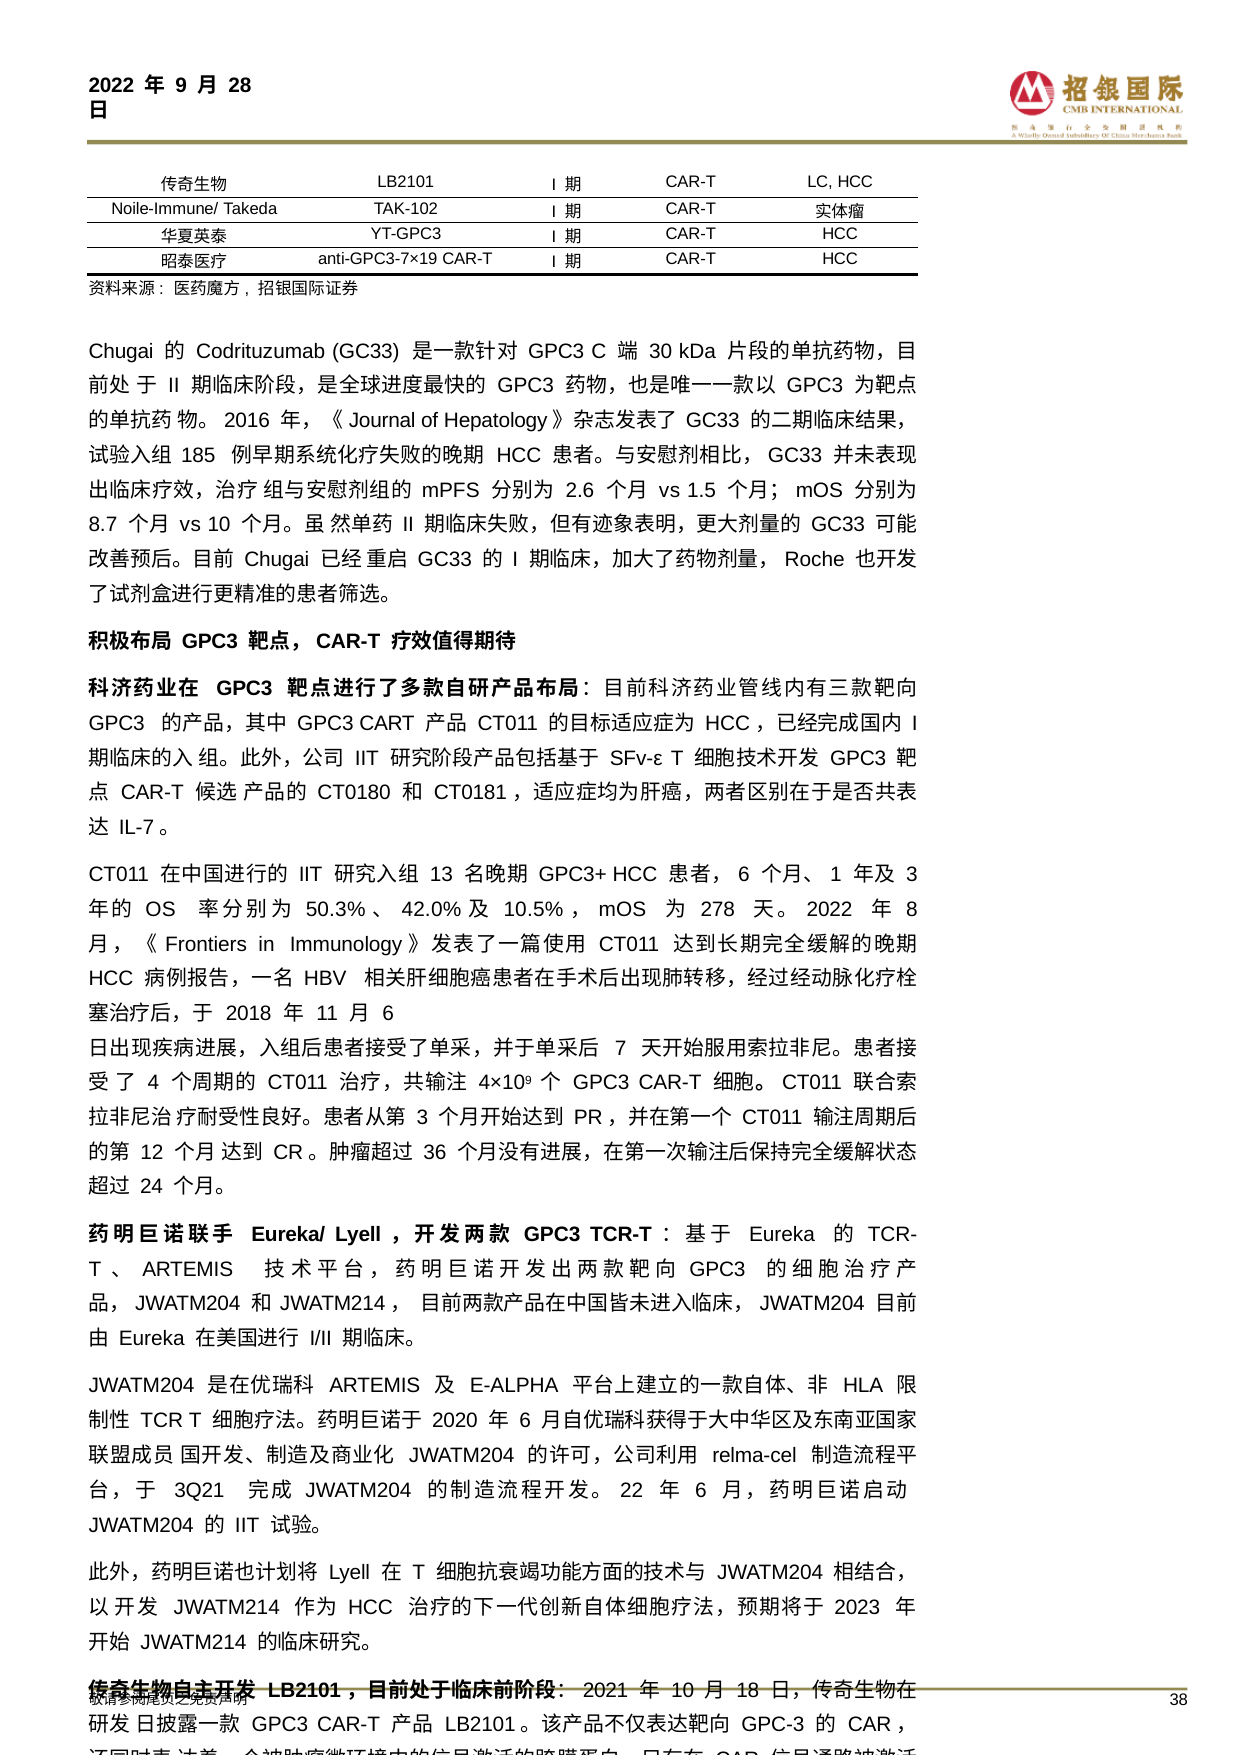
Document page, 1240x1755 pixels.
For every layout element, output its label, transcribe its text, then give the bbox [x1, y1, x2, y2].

table_cell HCC [761, 223, 918, 247]
table_cell I 期 [522, 223, 620, 247]
table_header LB2101 [298, 152, 522, 197]
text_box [86, 70, 1188, 145]
table_cell anti-GPC3-7×19 CAR-T [298, 248, 522, 273]
table_cell CAR-T [620, 198, 761, 222]
table_header I 期 [522, 152, 620, 197]
table_cell Noile-Immune/ Takeda [87, 198, 298, 222]
text_box 资料来源: 医药魔方, 招银国际证券 Chugai 的Codrituzumab (GC33) 是一款针对GPC3 C 端 30 kDa 片段的单抗药物，目前处 于 II 期临床阶段，是全球进度最快的 GPC3 药物，也是唯一一款以 GPC3 为靶点的单抗药 物。2016 年，《Journal of Hepatology》杂志发表了GC33 的二期临床结果，试验入组185 例早期系统化疗失败的晚期 HCC 患者。与安慰剂相比，GC33 并未表现出临床疗效，治疗 组与安慰剂组的mPFS 分别为 2.6 个月 vs 1.5 个月；mOS 分别为 8.7 个月vs 10 个月。虽 然单药II 期临床失败，但有迹象表明，更大剂量的GC33 可能改善预后。目前 Chugai 已经 重启GC33 的I 期临床，加大了药物剂量，Roche 也开发了试剂盒进行更精准的患者筛选。 积极布局GPC3 靶点，CAR-T 疗效值得期待 科济药业在 GPC3 靶点进行了多款自研产品布局：目前科济药业管线内有三款靶向 GPC3 的产品，其中GPC3 CART 产品 CT011 的目标适应症为 HCC，已经完成国内 I 期临床的入 组。此外，公司 IIT 研究阶段产品包括基于 SFv-ε T 细胞技术开发 GPC3 靶点 CAR-T 候选 产品的CT0180 和CT0181，适应症均为肝癌，两者区别在于是否共表达IL-7。 CT011 在中国进行的 IIT 研究入组 13 名晚期GPC3+ HCC 患者，6 个月、1 年及 3 年的 OS 率分别为 50.3%、42.0%及 10.5%，mOS 为 278 天。2022 年 8 月，《Frontiers in Immunology》发表了一篇使用 CT011 达到长期完全缓解的晚期 HCC 病例报告，一名HBV 相关肝细胞癌患者在手术后出现肺转移，经过经动脉化疗栓塞治疗后，于 2018 年 11 月 6 日出现疾病进展，入组后患者接受了单采，并于单采后 7 天开始服用索拉非尼。患者接受 了 4 个周期的 CT011 治疗，共输注 4×109 个 GPC3 CAR-T 细胞。CT011 联合索拉非尼治 疗耐受性良好。患者从第 3 个月开始达到 PR，并在第一个 CT011 输注周期后的第 12 个月 达到 CR。肿瘤超过 36 个月没有进展，在第一次输注后保持完全缓解状态超过 24 个月。 药明巨诺联手 Eureka/ Lyell，开发两款GPC3 TCR-T：基于 Eureka 的TCR-T、ARTEMIS 技术平台，药明巨诺开发出两款靶向GPC3 的细胞治疗产品，JWATM204 和JWATM214， 目前两款产品在中国皆未进入临床，JWATM204 目前由 Eureka 在美国进行I/II 期临床。 JWATM204 是在优瑞科 ARTEMIS 及 E-ALPHA 平台上建立的一款自体、非 HLA 限制性 TCR T 细胞疗法。药明巨诺于 2020 年 6 月自优瑞科获得于大中华区及东南亚国家联盟成员 国开发、制造及商业化 JWATM204 的许可，公司利用 relma-cel 制造流程平台，于 3Q21 完成JWATM204 的制造流程开发。22 年 6 月，药明巨诺启动JWATM204 的IIT 试验。 此外，药明巨诺也计划将 Lyell 在 T 细胞抗衰竭功能方面的技术与 JWATM204 相结合，以 开发 JWATM214 作为 HCC 治疗的下一代创新自体细胞疗法，预期将于 2023 年开始 JWATM214 的临床研究。 传奇生物自主开发 LB2101，目前处于临床前阶段：2021 年 10 月 18 日，传奇生物在研发 日披露一款 GPC3 CAR-T 产品 LB2101。该产品不仅表达靶向 GPC-3 的 CAR，还同时表 达着一个被肿瘤微环境中的信号激活的跨膜蛋白。只有在 CAR 信号通路被激活的同时才能 [80, 276, 925, 1755]
table_cell I 期 [522, 198, 620, 222]
table_cell TAK-102 [298, 198, 522, 222]
table_header 传奇生物 [87, 151, 298, 197]
slide_number 10 [1163, 1688, 1194, 1755]
table_header CAR-T [620, 152, 761, 197]
table_cell CAR-T [620, 248, 761, 273]
table_cell 实体瘤 [761, 198, 918, 222]
text_box [925, 1687, 1188, 1691]
table_cell I 期 [522, 248, 620, 273]
table_header LC, HCC [761, 152, 918, 197]
table_cell CAR-T [620, 223, 761, 247]
table_cell HCC [761, 248, 918, 273]
table_cell 昭泰医疗 [87, 248, 298, 273]
table_cell YT-GPC3 [298, 223, 522, 247]
table_cell 华夏英泰 [87, 223, 298, 247]
